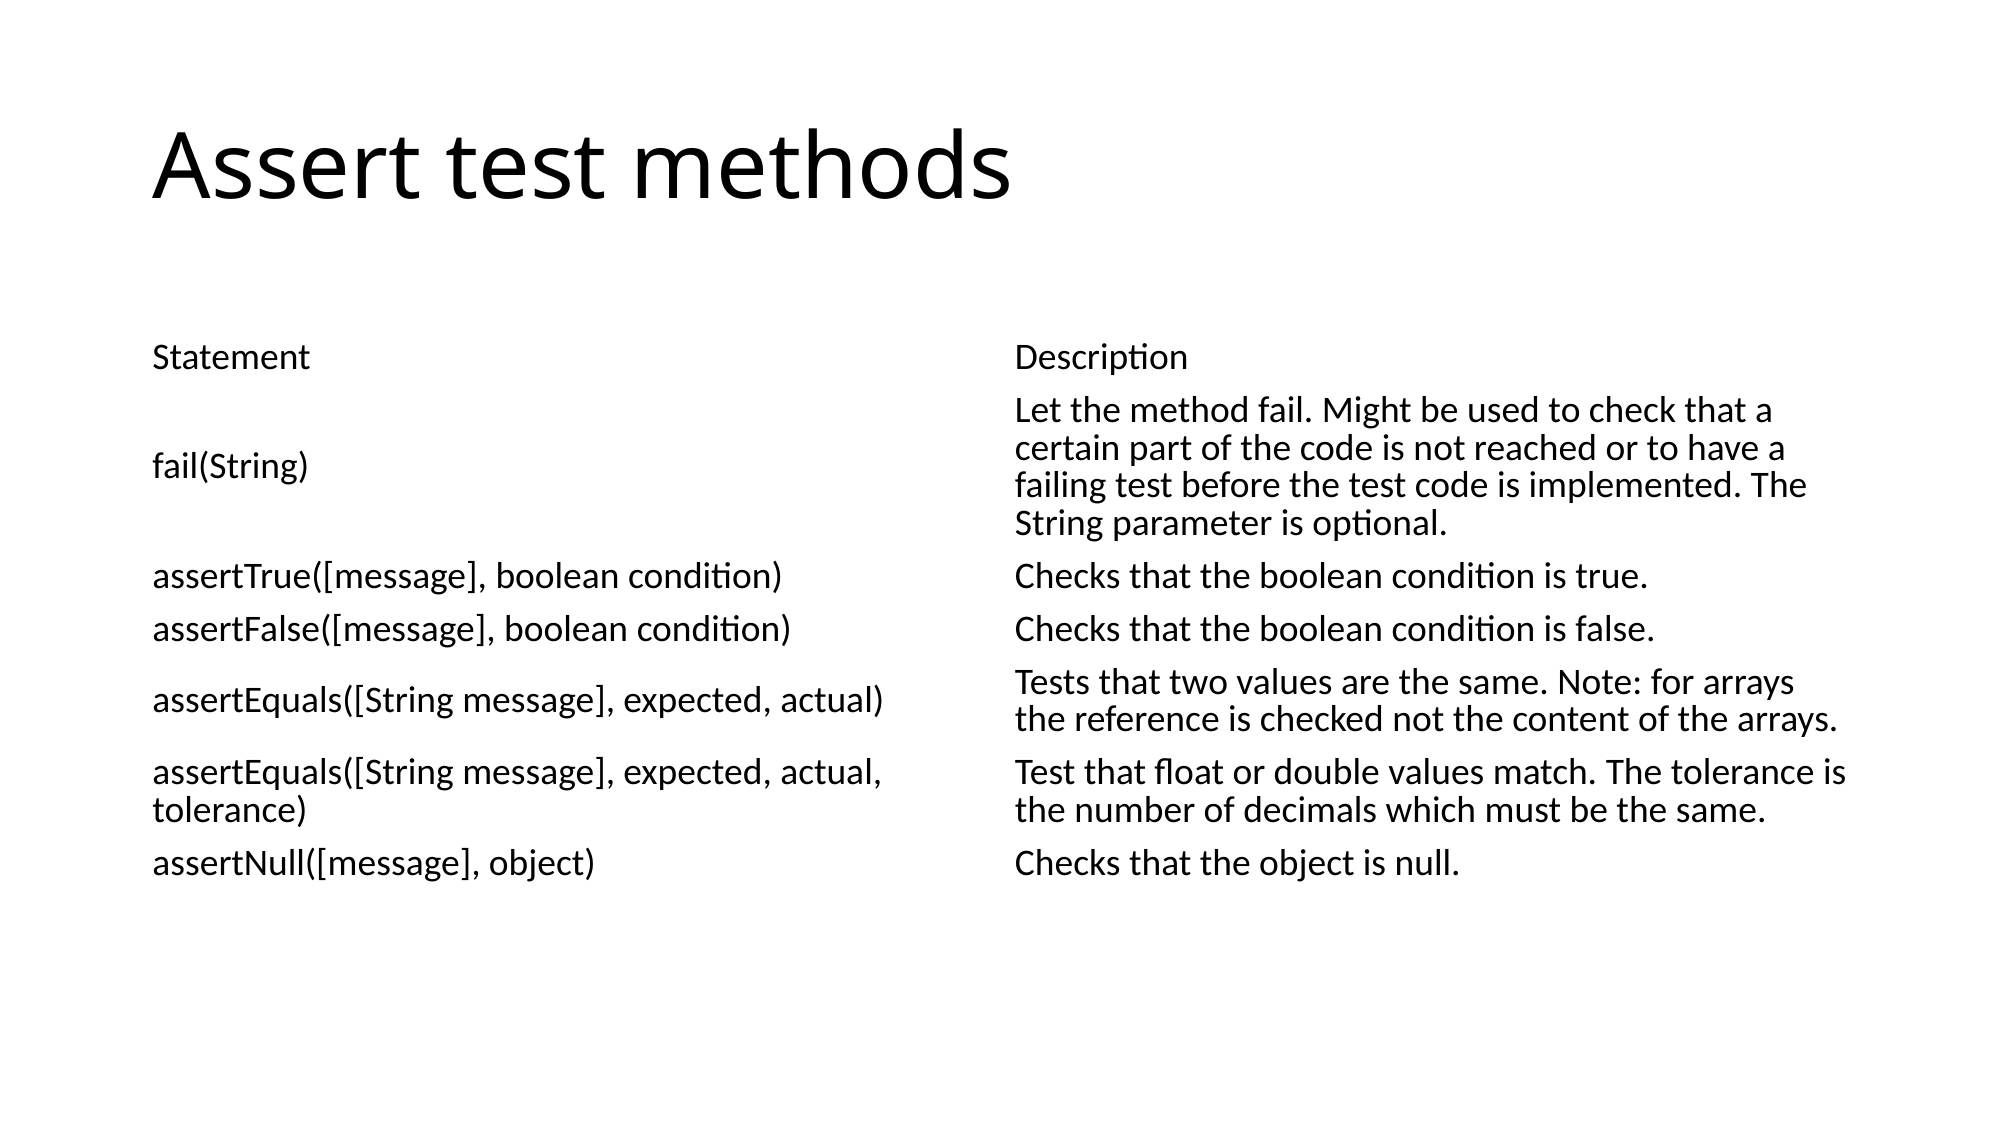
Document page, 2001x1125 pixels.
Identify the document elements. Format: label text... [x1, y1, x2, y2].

table_cell fail(String) [137, 387, 1000, 553]
table_header Statement [137, 334, 1000, 387]
table_cell Let the method fail. Might be used to check that a certain part of the code is not reached or to have a failing test before the test code is implemented. The String parameter is optional. [1000, 387, 1862, 553]
table_header Description [1000, 334, 1862, 387]
table_cell assertNull([message], object) [137, 839, 1000, 892]
table_cell assertTrue([message], boolean condition) [137, 553, 1000, 605]
table_cell Checks that the boolean condition is false. [1000, 605, 1862, 658]
table_cell assertEquals([String message], expected, actual, tolerance) [137, 749, 1000, 839]
table_cell Checks that the object is null. [1000, 839, 1862, 892]
table_cell Test that float or double values match. The tolerance is the number of decimals which must be the same. [1000, 749, 1862, 839]
table_cell assertEquals([String message], expected, actual) [137, 658, 1000, 749]
table_cell assertFalse([message], boolean condition) [137, 605, 1000, 658]
title Assert test methods [137, 59, 1863, 278]
table_cell Checks that the boolean condition is true. [1000, 553, 1862, 605]
table_cell Tests that two values are the same. Note: for arrays the reference is checked not the content of the arrays. [1000, 658, 1862, 749]
